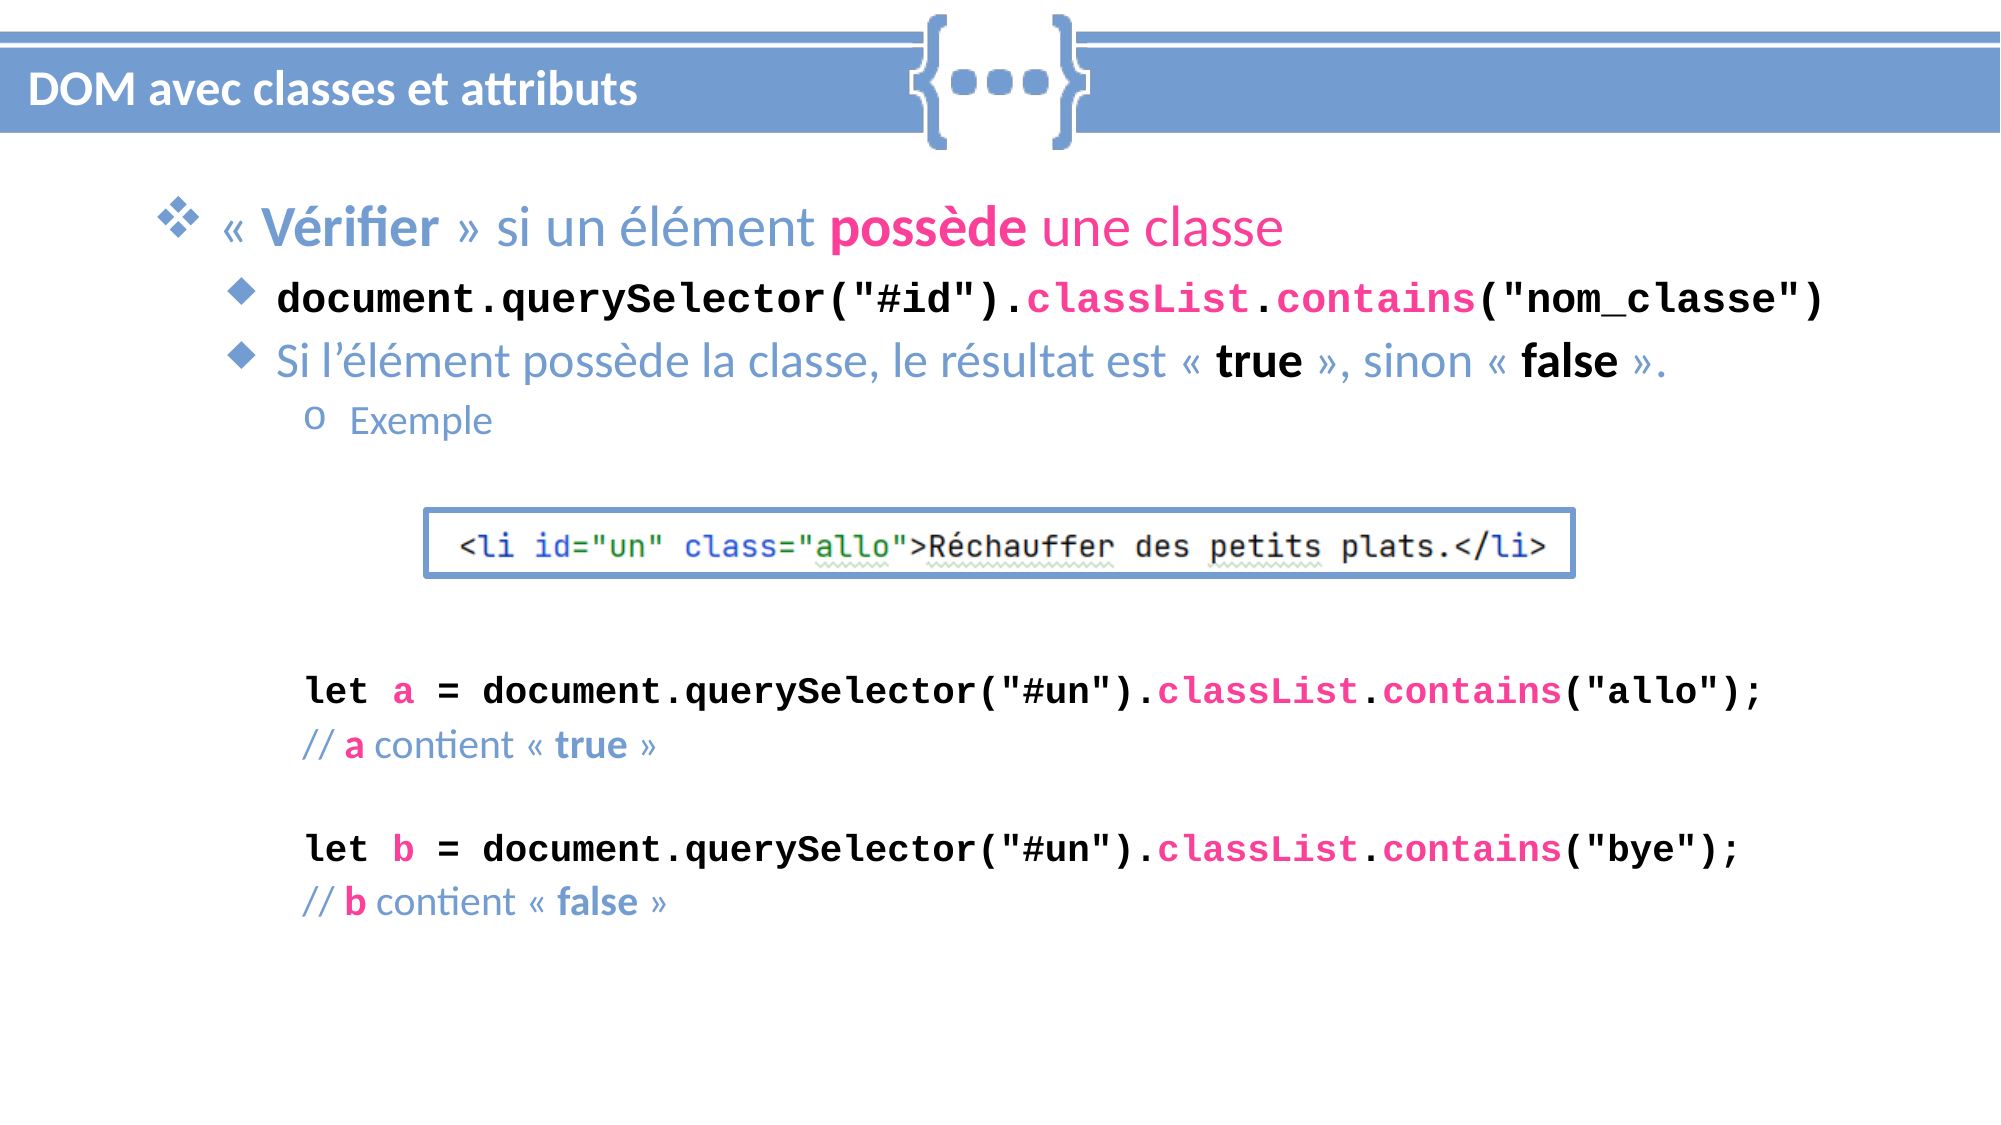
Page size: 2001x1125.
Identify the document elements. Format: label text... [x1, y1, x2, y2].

picture [429, 513, 1571, 573]
list « Vérifier » si un élément possède une classe document.querySelector("#id").classList.contains("nom_classe") Si l’élément possède la classe, le résultat est « true », sinon « false ». Exemple let a = document.querySelector("#un").classList.contains("allo"); // a contient « true » let b = document.querySelector("#un").classList.contains("bye"); // b contient « false » [137, 188, 1862, 1014]
picture [0, 4, 2000, 161]
title DOM avec classes et attributs [12, 58, 913, 120]
